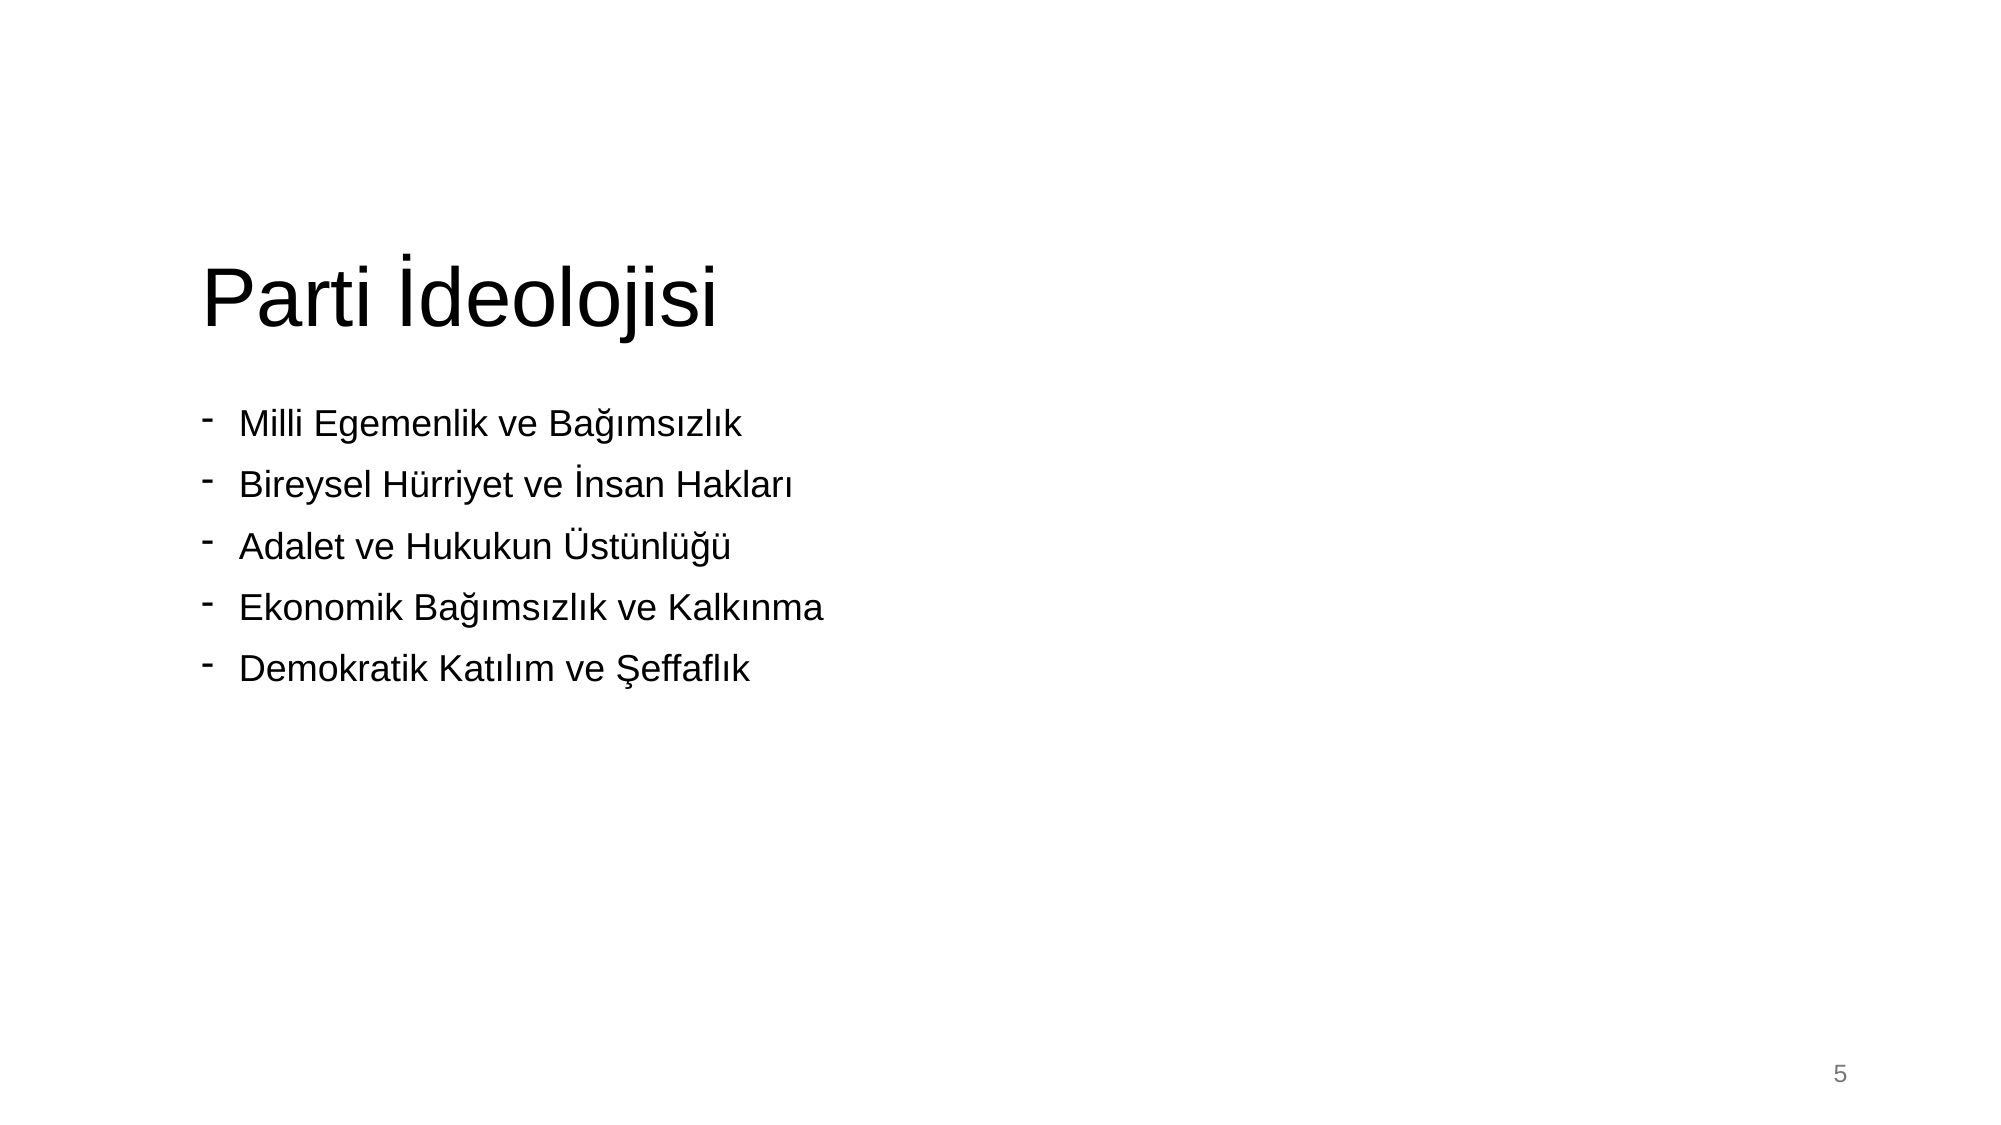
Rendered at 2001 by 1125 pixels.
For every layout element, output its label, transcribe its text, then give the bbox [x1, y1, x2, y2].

list Milli Egemenlik ve Bağımsızlık Bireysel Hürriyet ve İnsan Hakları Adalet ve Hukukun Üstünlüğü Ekonomik Bağımsızlık ve Kalkınma Demokratik Katılım ve Şeffaflık [186, 396, 1776, 964]
slide_number 5 [1412, 1042, 1863, 1103]
title Parti İdeolojisi [186, 82, 1776, 352]
